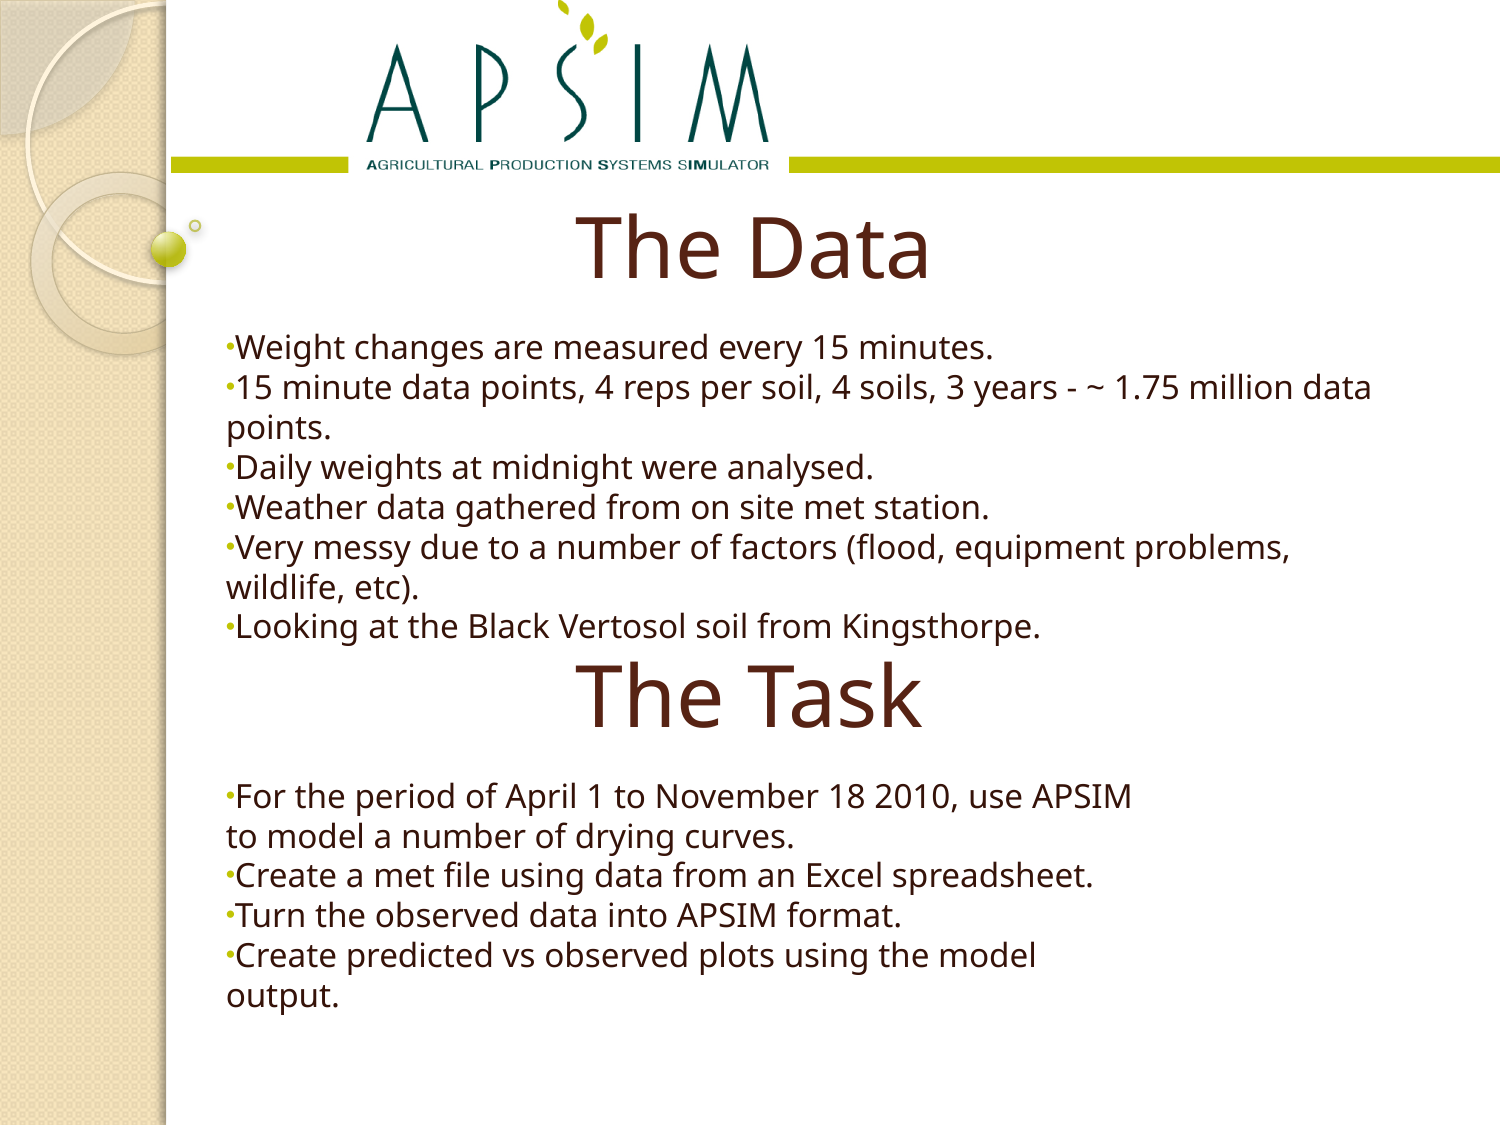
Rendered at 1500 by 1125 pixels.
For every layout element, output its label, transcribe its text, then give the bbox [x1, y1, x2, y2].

picture [170, 0, 1500, 173]
title The Data [561, 185, 963, 303]
text_box The Task [561, 633, 963, 752]
subtitle Weight changes are measured every 15 minutes. 15 minute data points, 4 reps per soil, 4 soils, 3 years - ~ 1.75 million data points. Daily weights at midnight were analysed. Weather data gathered from on site met station. Very messy due to a number of factors (flood, equipment problems, wildlife, etc). Looking at the Black Vertosol soil from Kingsthorpe. [206, 326, 1424, 646]
text_box For the period of April 1 to November 18 2010, use APSIM to model a number of drying curves. Create a met file using data from an Excel spreadsheet. Turn the observed data into APSIM format. Create predicted vs observed plots using the model output. [206, 775, 1176, 1035]
